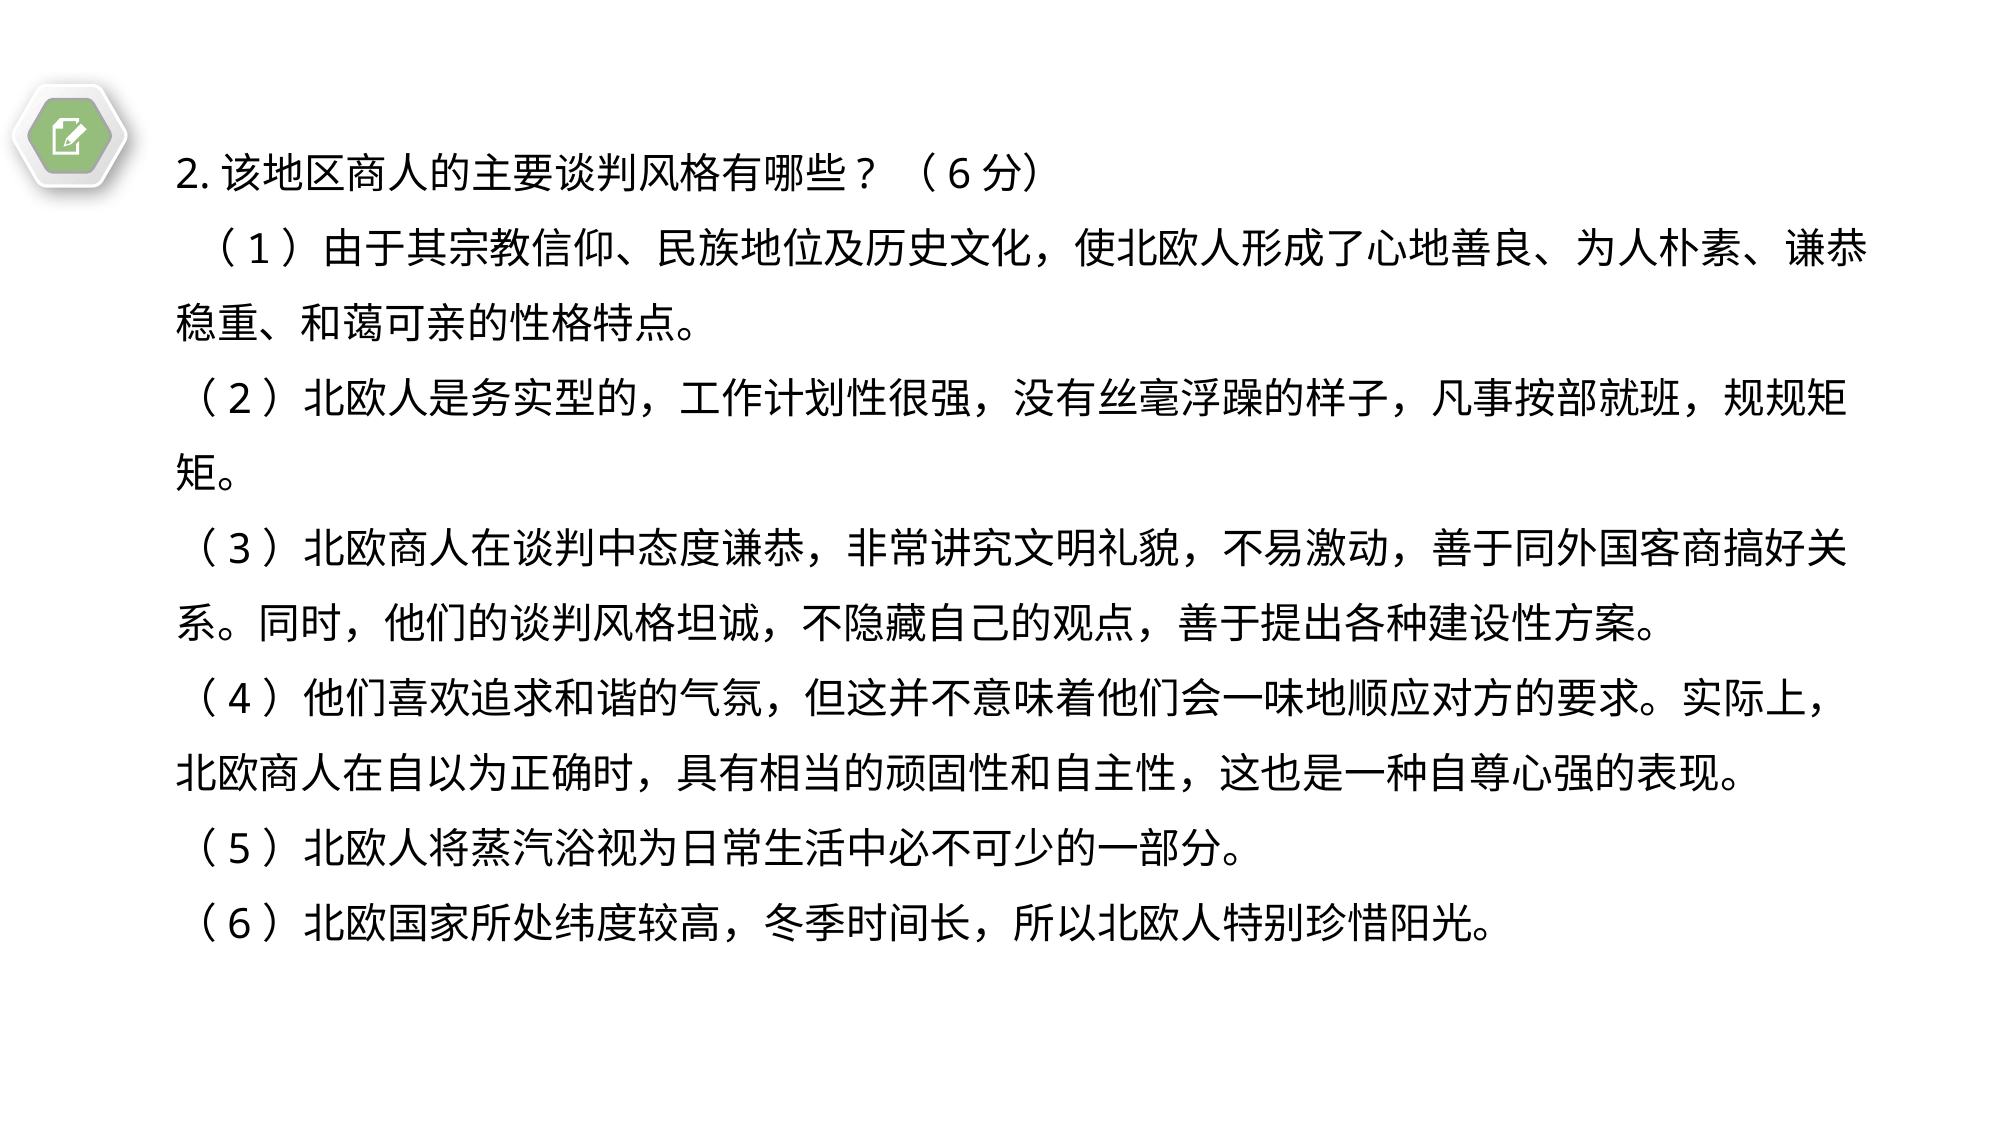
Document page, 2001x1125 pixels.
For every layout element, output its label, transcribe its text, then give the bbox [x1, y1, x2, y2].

text_box 2.该地区商人的主要谈判风格有哪些? （6分） （1）由于其宗教信仰、民族地位及历史文化，使北欧人形成了心地善良、为人朴素、谦恭稳重、和蔼可亲的性格特点。 （2）北欧人是务实型的，工作计划性很强，没有丝毫浮躁的样子，凡事按部就班，规规矩矩。 （3）北欧商人在谈判中态度谦恭，非常讲究文明礼貌，不易激动，善于同外国客商搞好关系。同时，他们的谈判风格坦诚，不隐藏自己的观点，善于提出各种建设性方案。 （4）他们喜欢追求和谐的气氛，但这并不意味着他们会一味地顺应对方的要求。实际上，北欧商人在自以为正确时，具有相当的顽固性和自主性，这也是一种自尊心强的表现。 （5）北欧人将蒸汽浴视为日常生活中必不可少的一部分。 （6）北欧国家所处纬度较高，冬季时间长，所以北欧人特别珍惜阳光。 [160, 114, 1890, 954]
